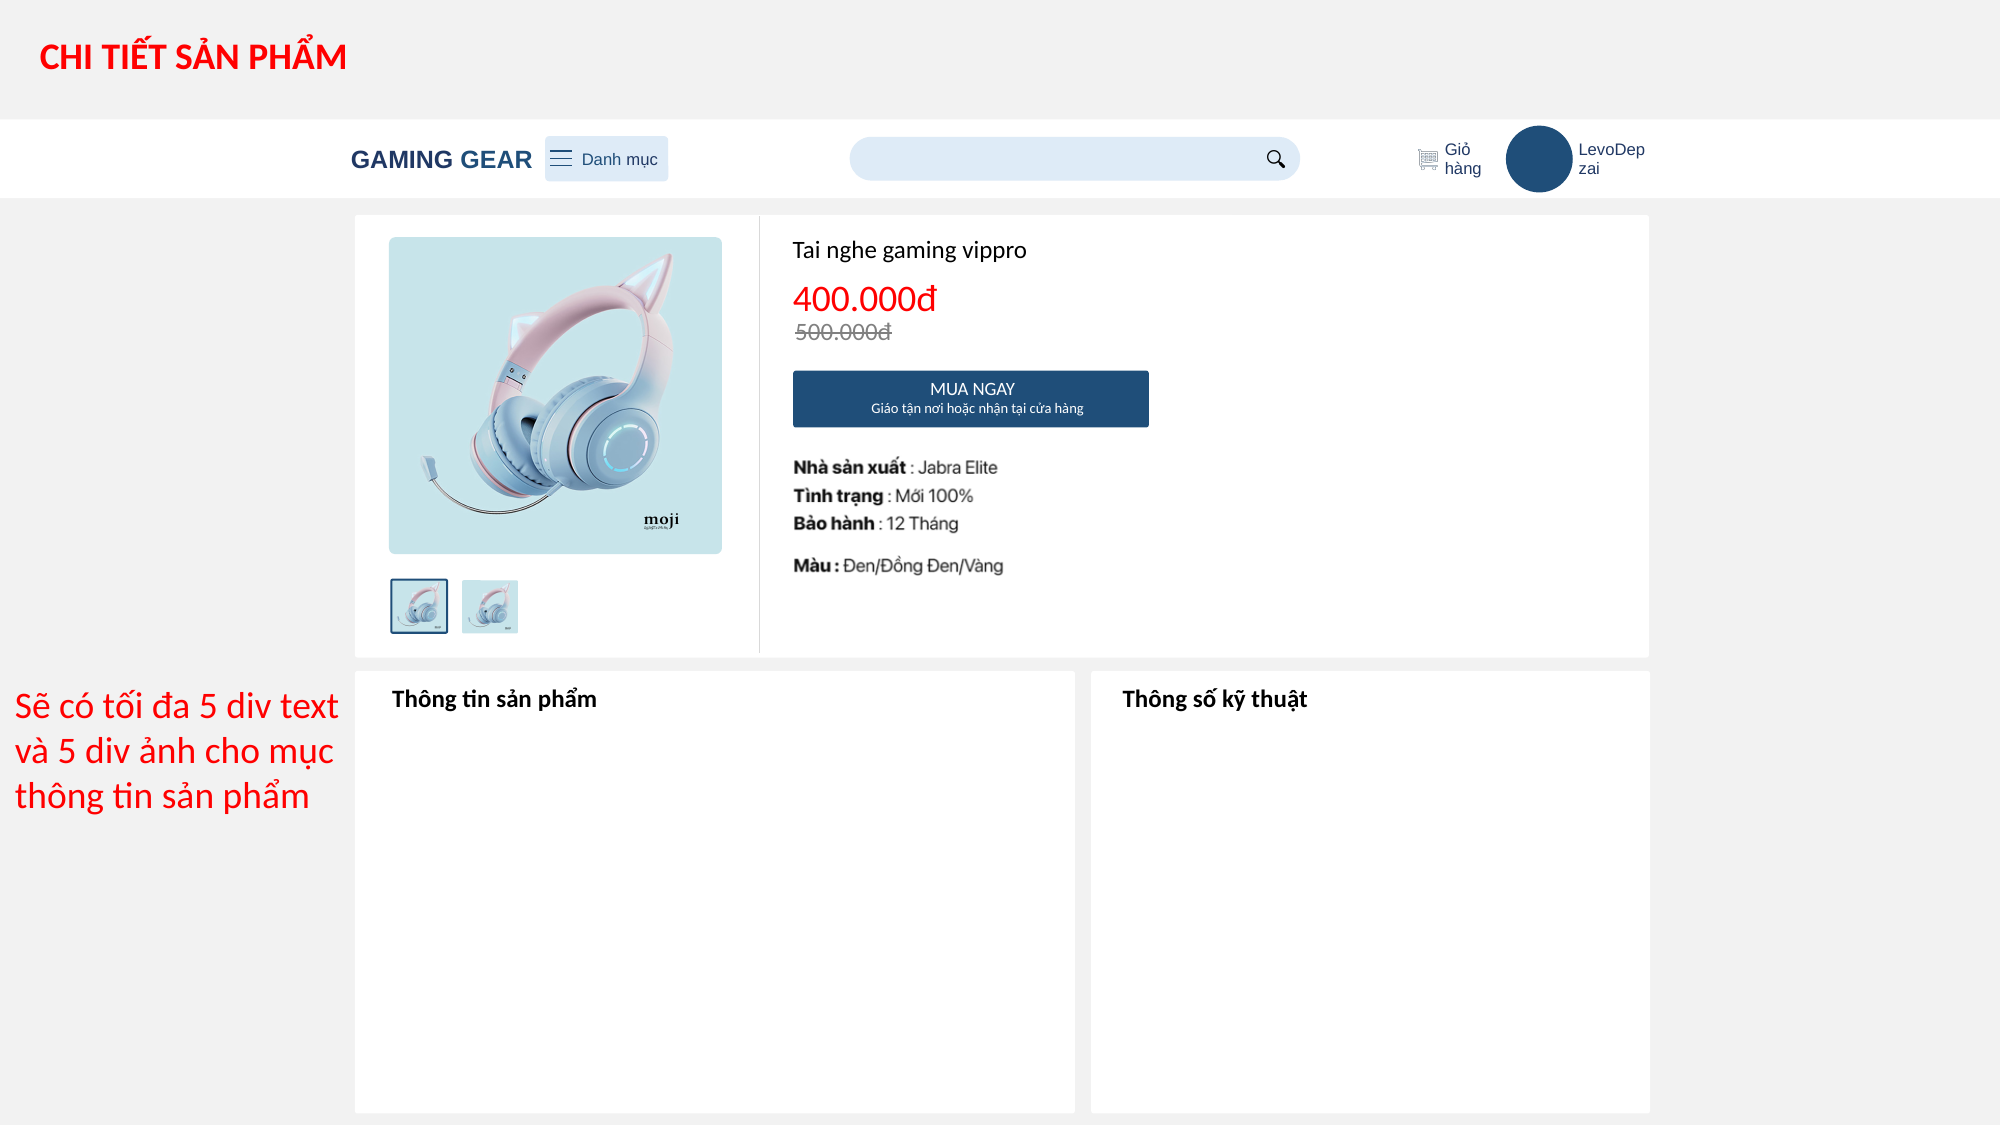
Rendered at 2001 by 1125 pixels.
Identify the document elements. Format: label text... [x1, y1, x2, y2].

text_box [461, 579, 519, 635]
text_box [0, 119, 2000, 199]
text_box 500.000đ [780, 307, 907, 353]
picture [789, 448, 1013, 580]
text_box [353, 213, 1650, 659]
text_box Giáo tận nơi hoặc nhận tại cửa hàng [856, 391, 1099, 424]
text_box [387, 236, 724, 556]
text_box Sẽ có tối đa 5 div text và 5 div ảnh cho mục thông tin sản phẩm [0, 673, 361, 823]
text_box [1090, 669, 1652, 1115]
text_box [353, 669, 1076, 1115]
text_box Thông tin sản phẩm [377, 675, 613, 720]
text_box 400.000đ [778, 267, 953, 327]
text_box CHI TIẾT SẢN PHẨM [24, 24, 363, 85]
text_box [390, 578, 449, 634]
text_box [792, 369, 1150, 429]
text_box MUA NGAY [915, 369, 1030, 391]
text_box Thông số kỹ thuật [1107, 675, 1652, 720]
text_box Tai nghe gaming vippro [777, 226, 1043, 272]
